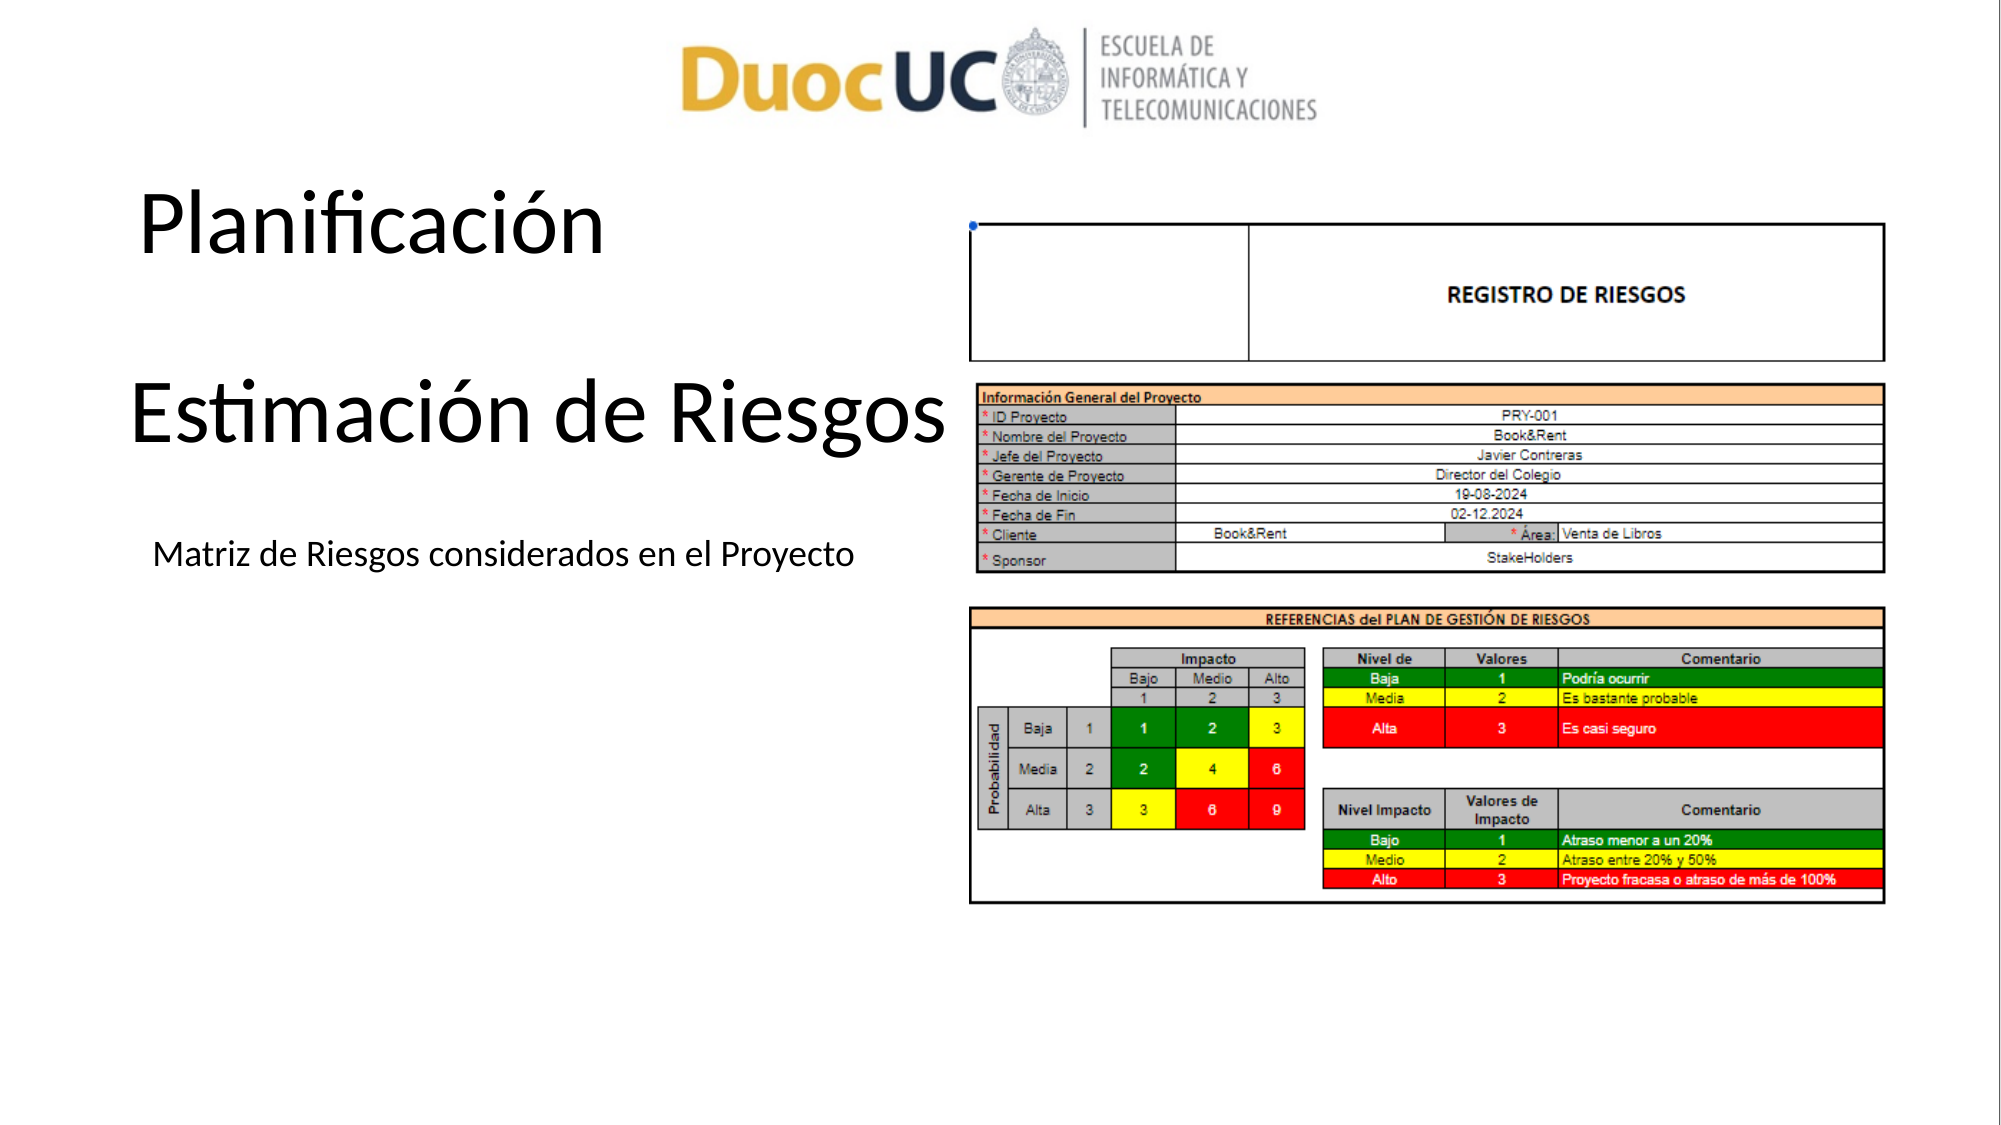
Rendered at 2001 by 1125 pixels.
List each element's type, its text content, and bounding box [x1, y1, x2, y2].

text_box Planificación [123, 115, 1849, 333]
title Estimación de Riesgos [114, 303, 964, 522]
text_box Matriz de Riesgos considerados en el Proyecto [137, 521, 879, 582]
picture [0, 0, 2001, 1125]
